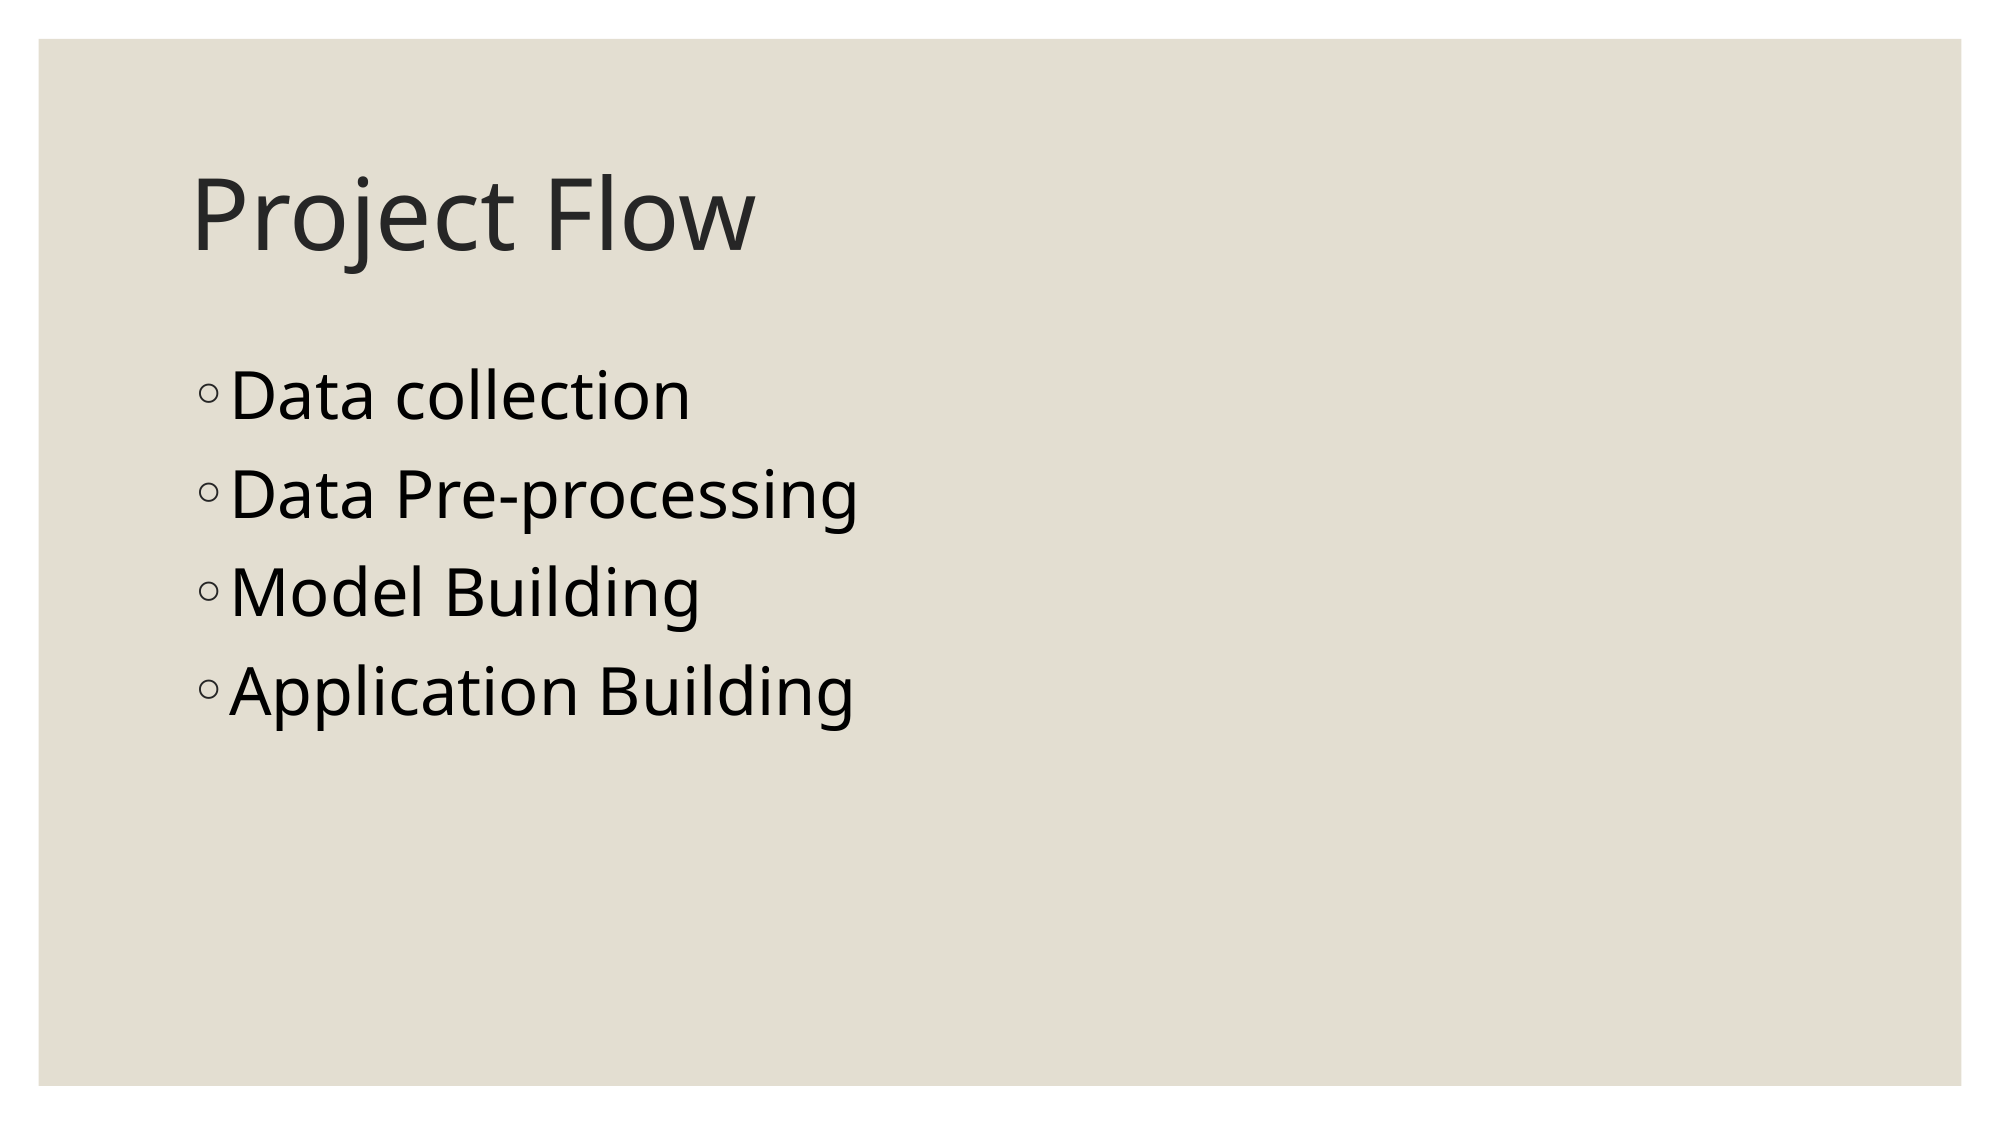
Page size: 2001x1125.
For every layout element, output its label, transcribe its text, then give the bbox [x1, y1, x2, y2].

list Data collection Data Pre-processing Model Building Application Building [174, 345, 1825, 990]
title Project Flow [174, 105, 1825, 331]
